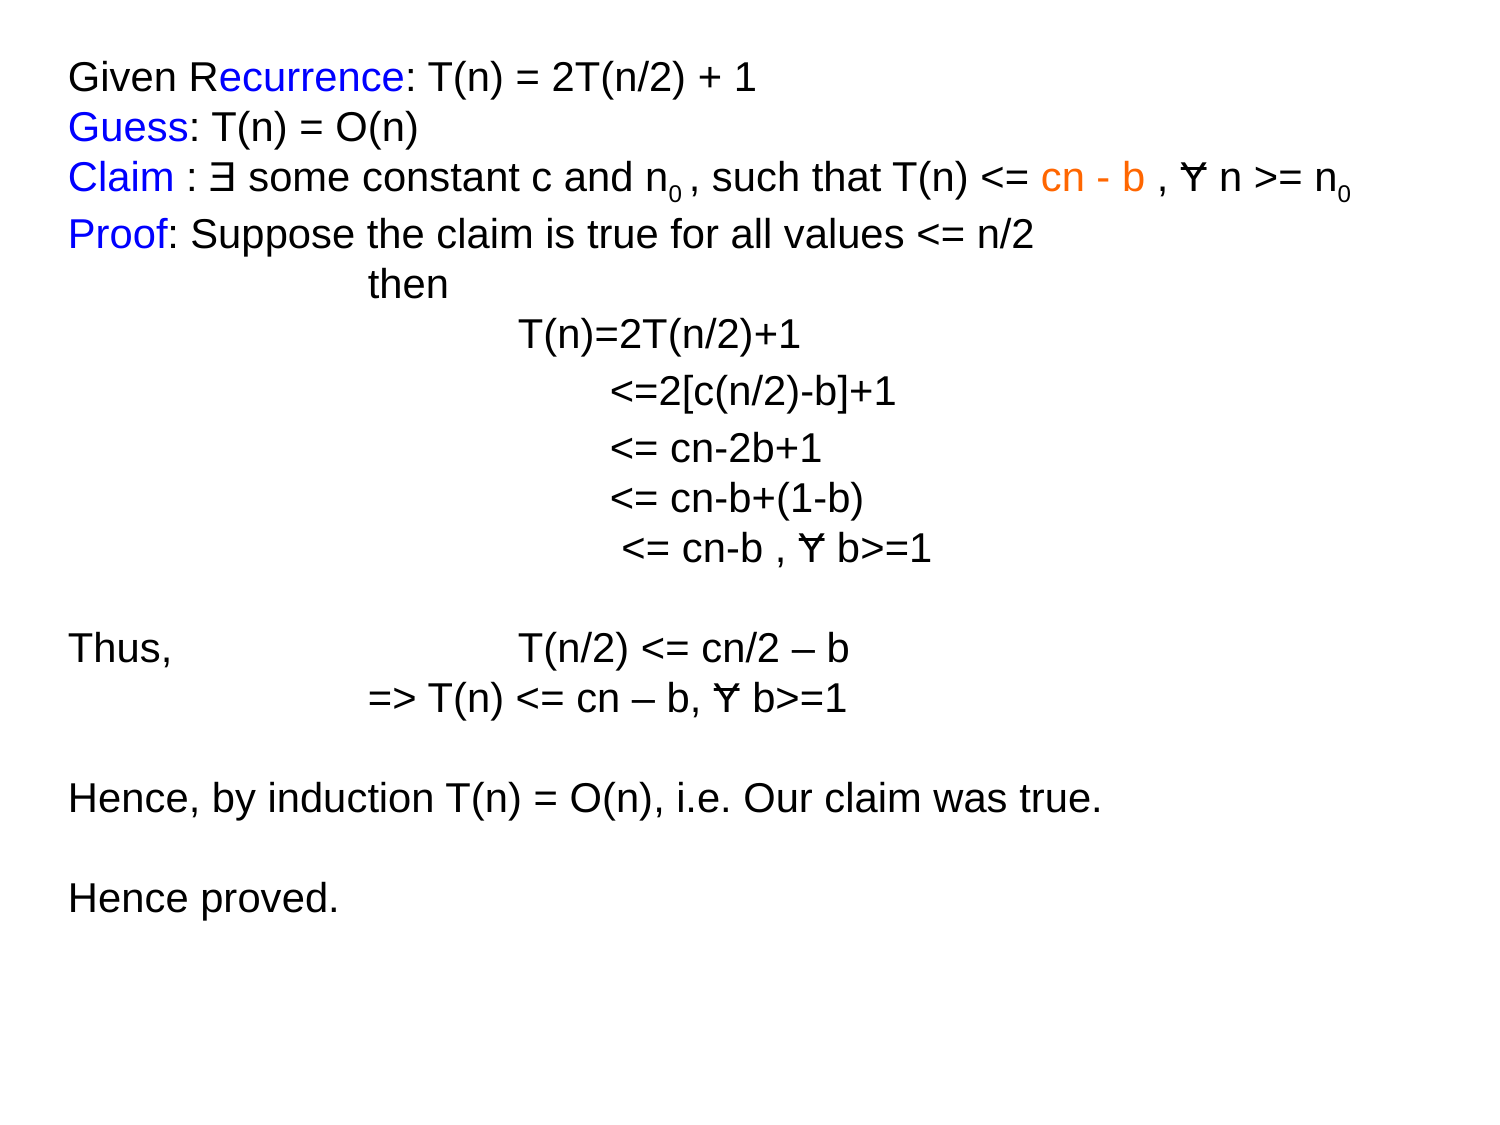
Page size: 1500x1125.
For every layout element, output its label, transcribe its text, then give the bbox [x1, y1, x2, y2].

text_box Given Recurrence: T(n) = 2T(n/2) + 1 Guess: T(n) = O(n) Claim : Ǝ some constant c and n0 , such that T(n) <= cn - b , Ɏ n >= n0 Proof: Suppose the claim is true for all values <= n/2 then T(n)=2T(n/2)+1 <=2[c(n/2)-b]+1 <= cn-2b+1 <= cn-b+(1-b) <= cn-b , Ɏ b>=1 Thus, T(n/2) <= cn/2 – b => T(n) <= cn – b, Ɏ b>=1 Hence, by induction T(n) = O(n), i.e. Our claim was true. Hence proved. [53, 42, 1424, 1125]
